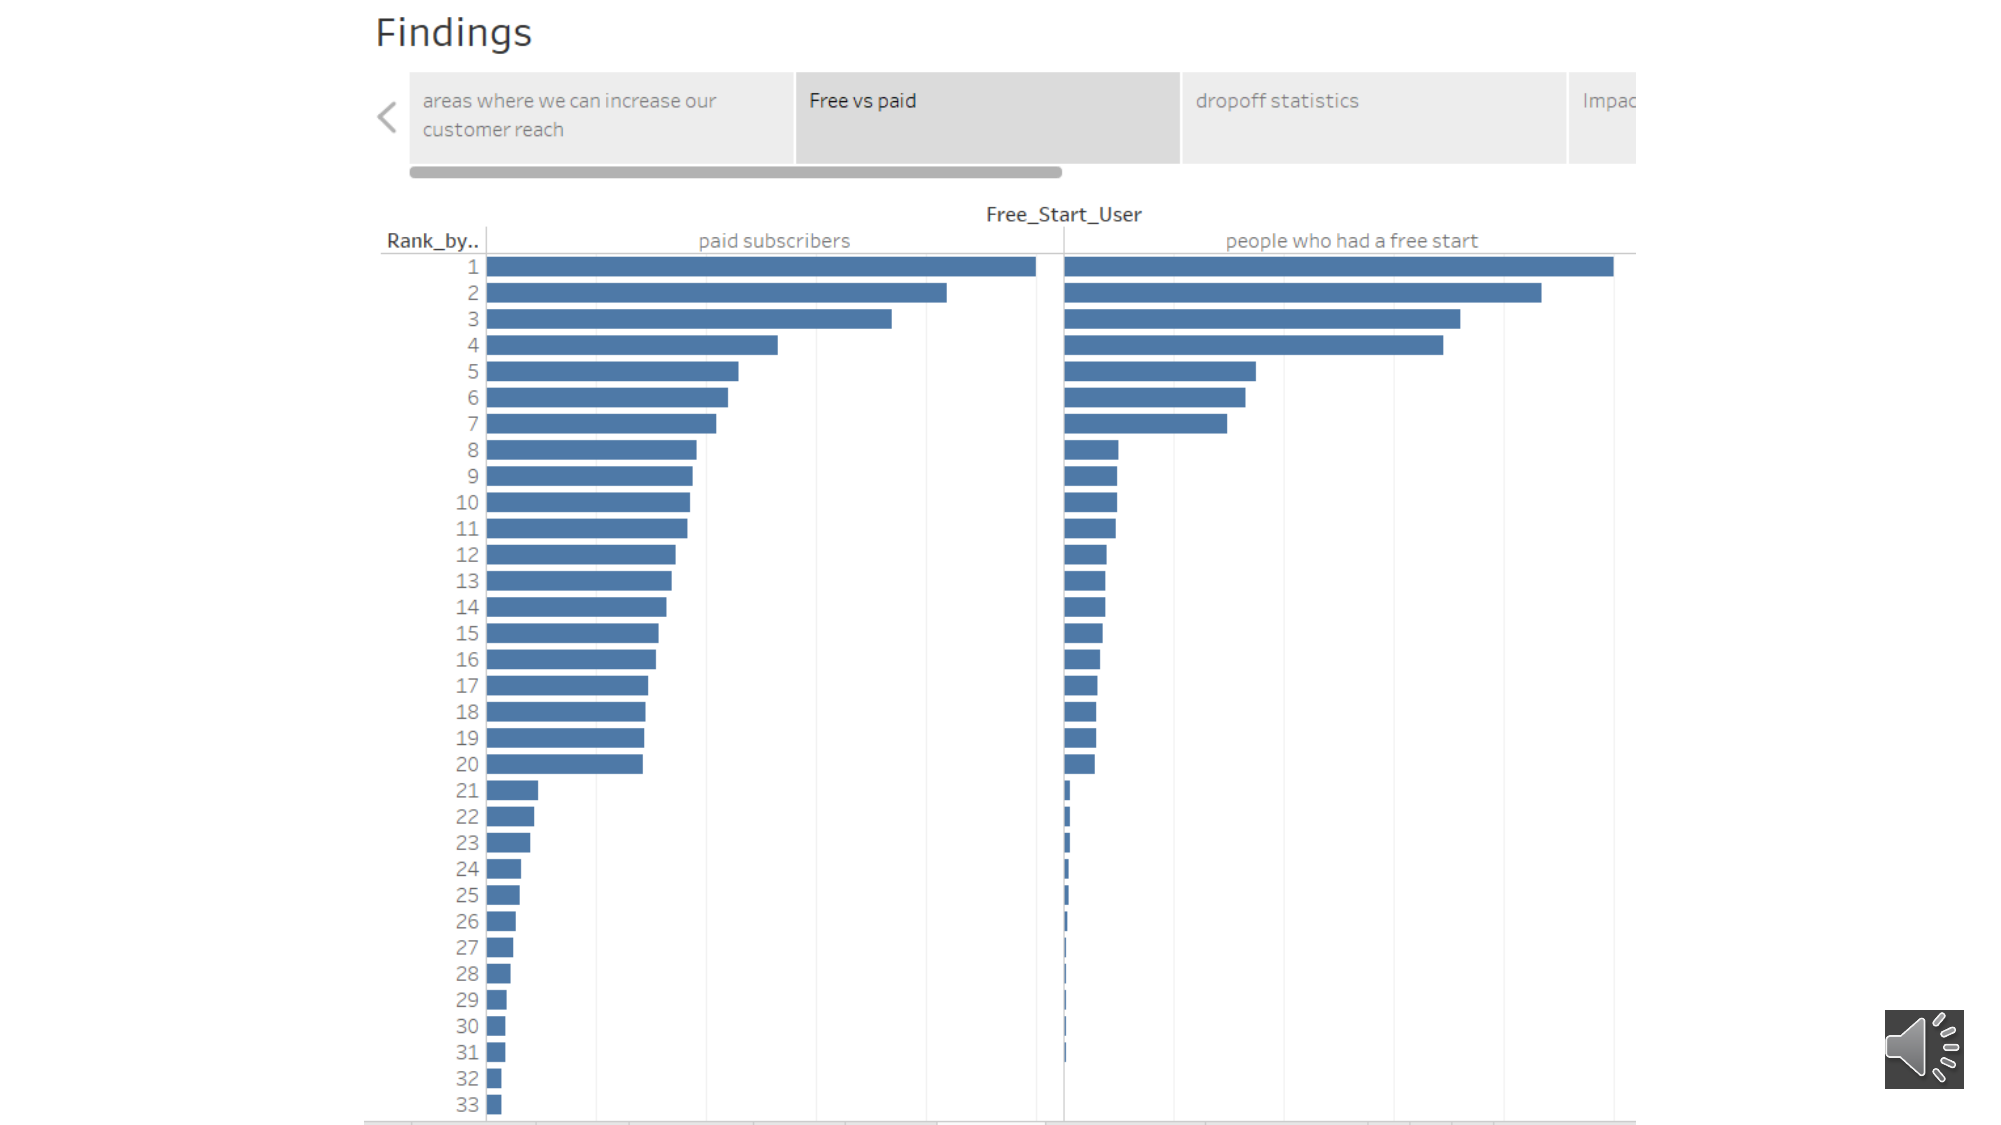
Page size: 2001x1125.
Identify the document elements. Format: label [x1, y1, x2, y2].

picture [1884, 1009, 1966, 1090]
picture [364, 0, 1636, 1125]
